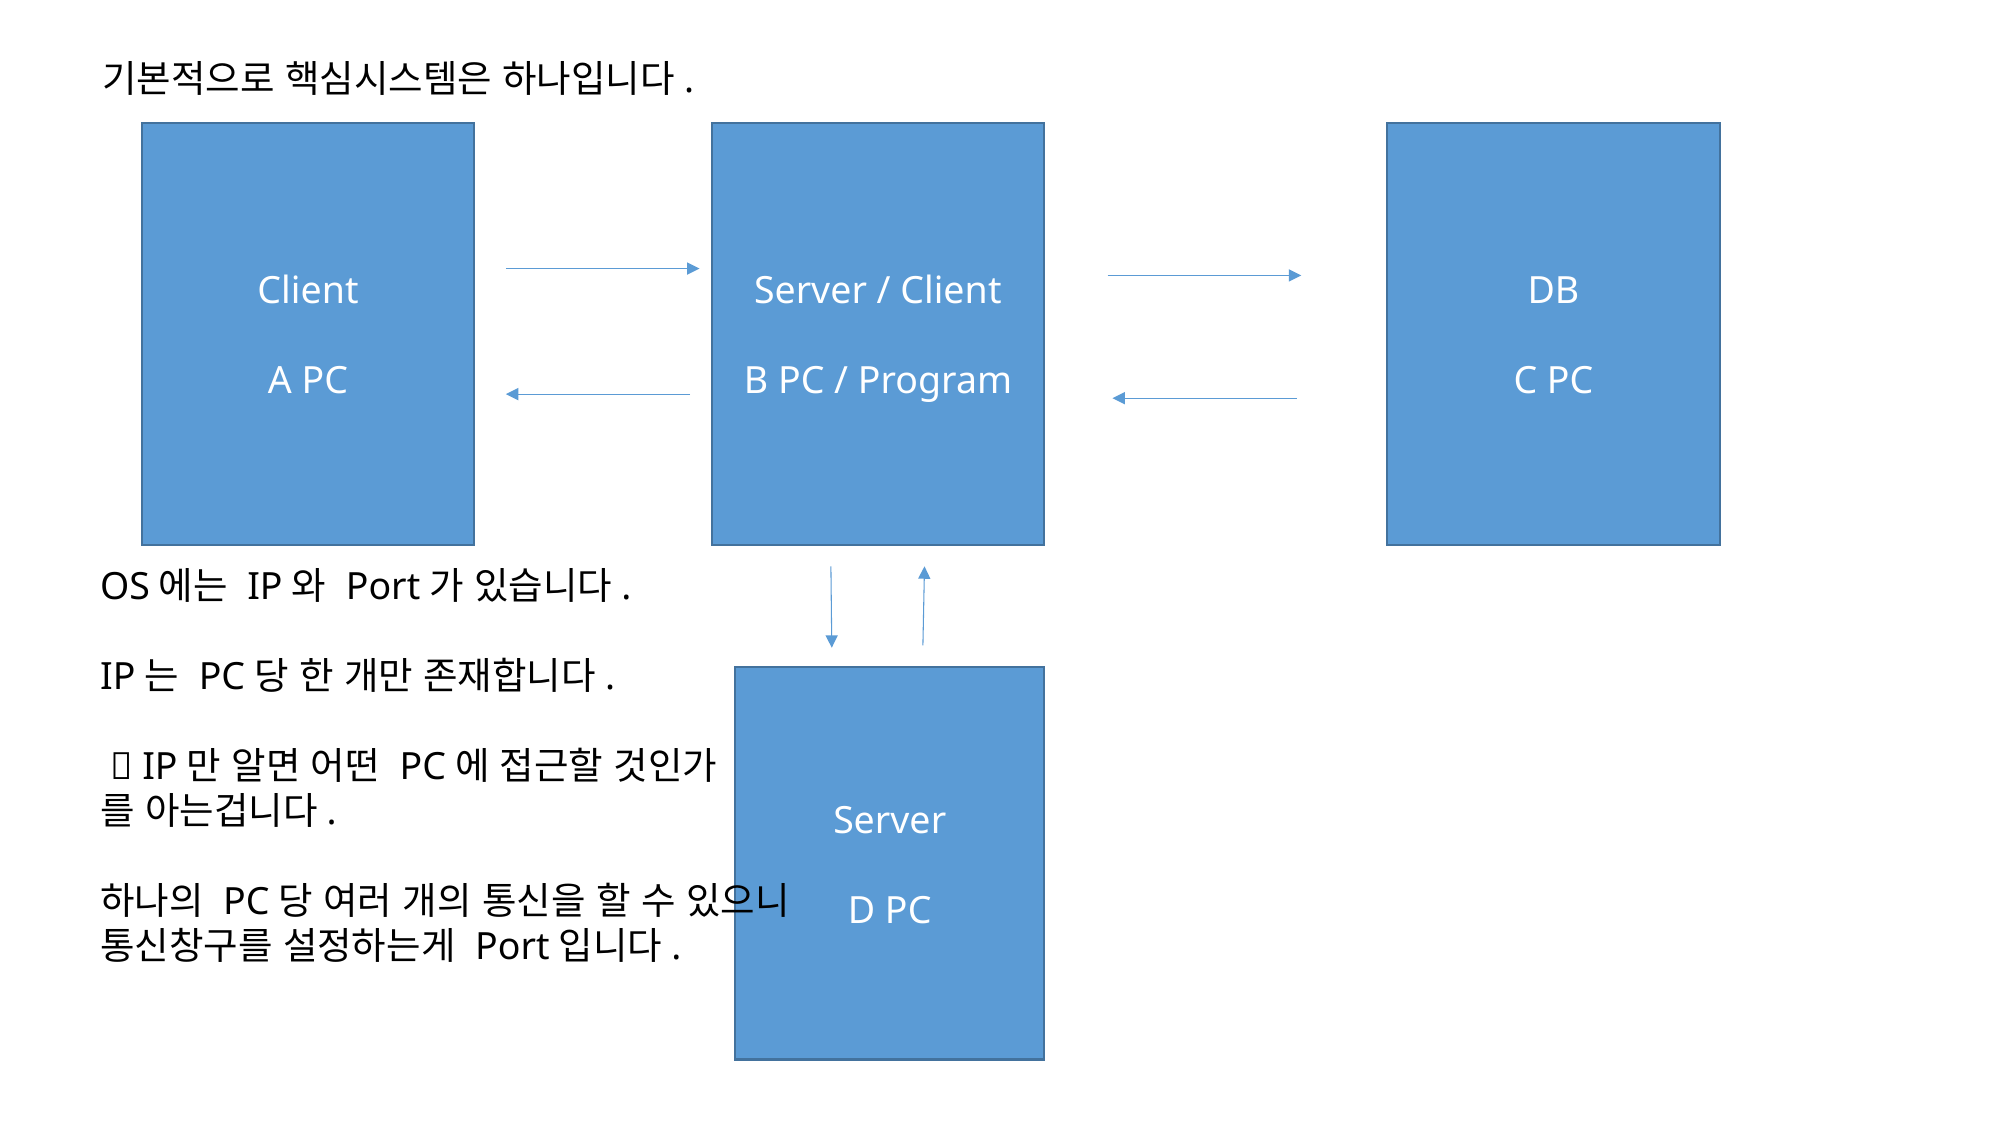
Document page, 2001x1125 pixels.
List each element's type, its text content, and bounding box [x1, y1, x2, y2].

text_box Server / Client B PC / Program [711, 122, 1045, 546]
text_box 기본적으로 핵심시스템은 하나입니다. [87, 47, 710, 108]
text_box OS에는 IP와 Port가 있습니다. IP는 PC당 한 개만 존재합니다.  IP만 알면 어떤 PC에 접근할 것인가 를 아는겁니다. 하나의 PC당 여러 개의 통신을 할 수 있으니 통신창구를 설정하는게 Port입니다. [85, 554, 806, 1064]
text_box DB C PC [1386, 122, 1721, 546]
text_box Server D PC [806, 666, 1045, 1061]
text_box Client A PC [141, 122, 475, 546]
